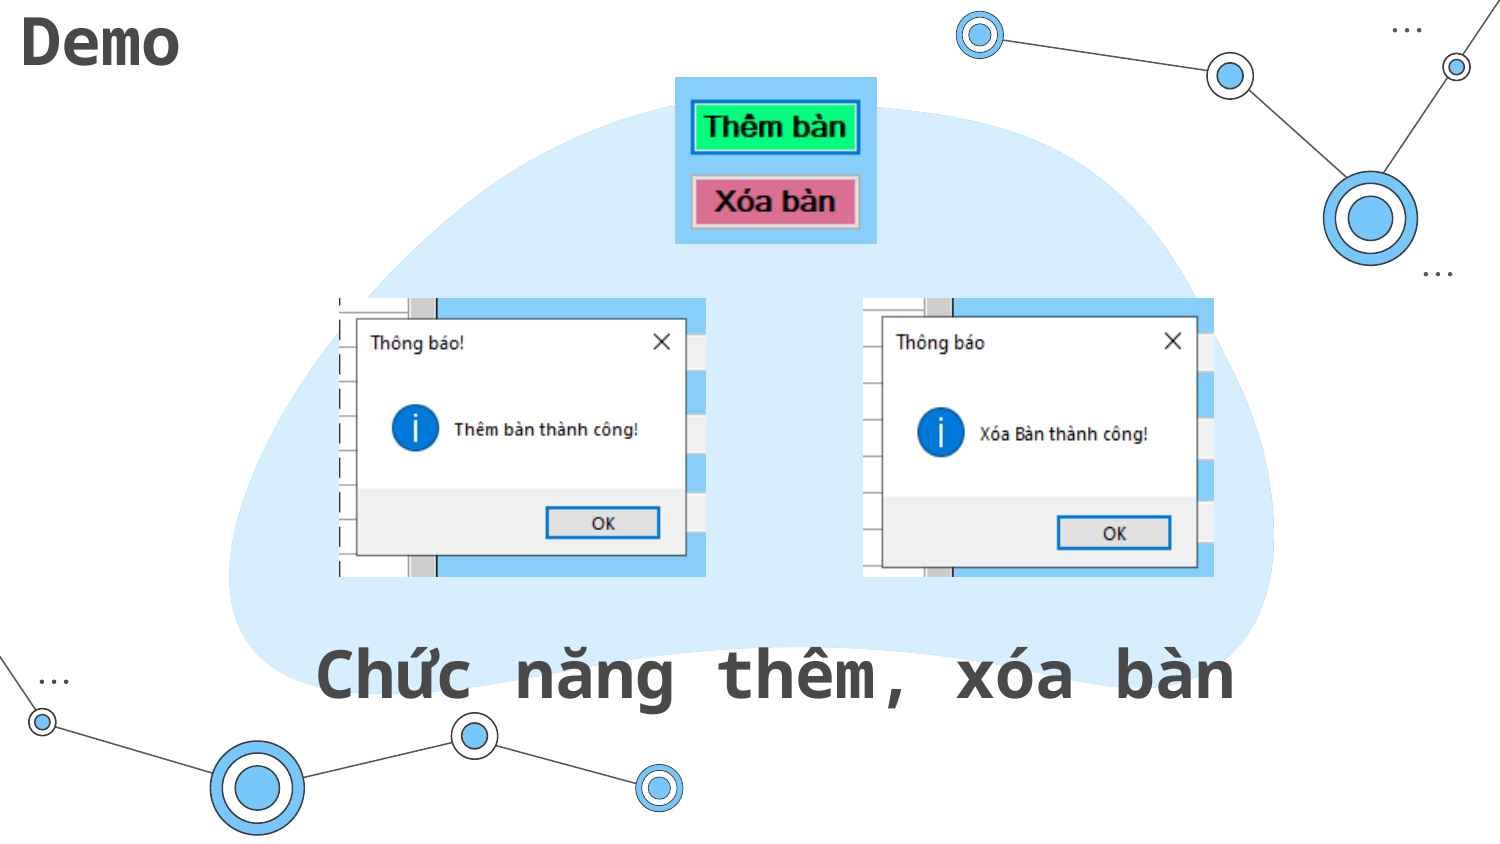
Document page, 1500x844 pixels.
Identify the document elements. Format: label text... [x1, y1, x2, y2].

picture [675, 77, 877, 244]
picture [863, 298, 1214, 577]
picture [339, 298, 706, 577]
title Demo [0, 0, 256, 78]
text_box Chức năng thêm, xóa bàn [290, 633, 1262, 711]
